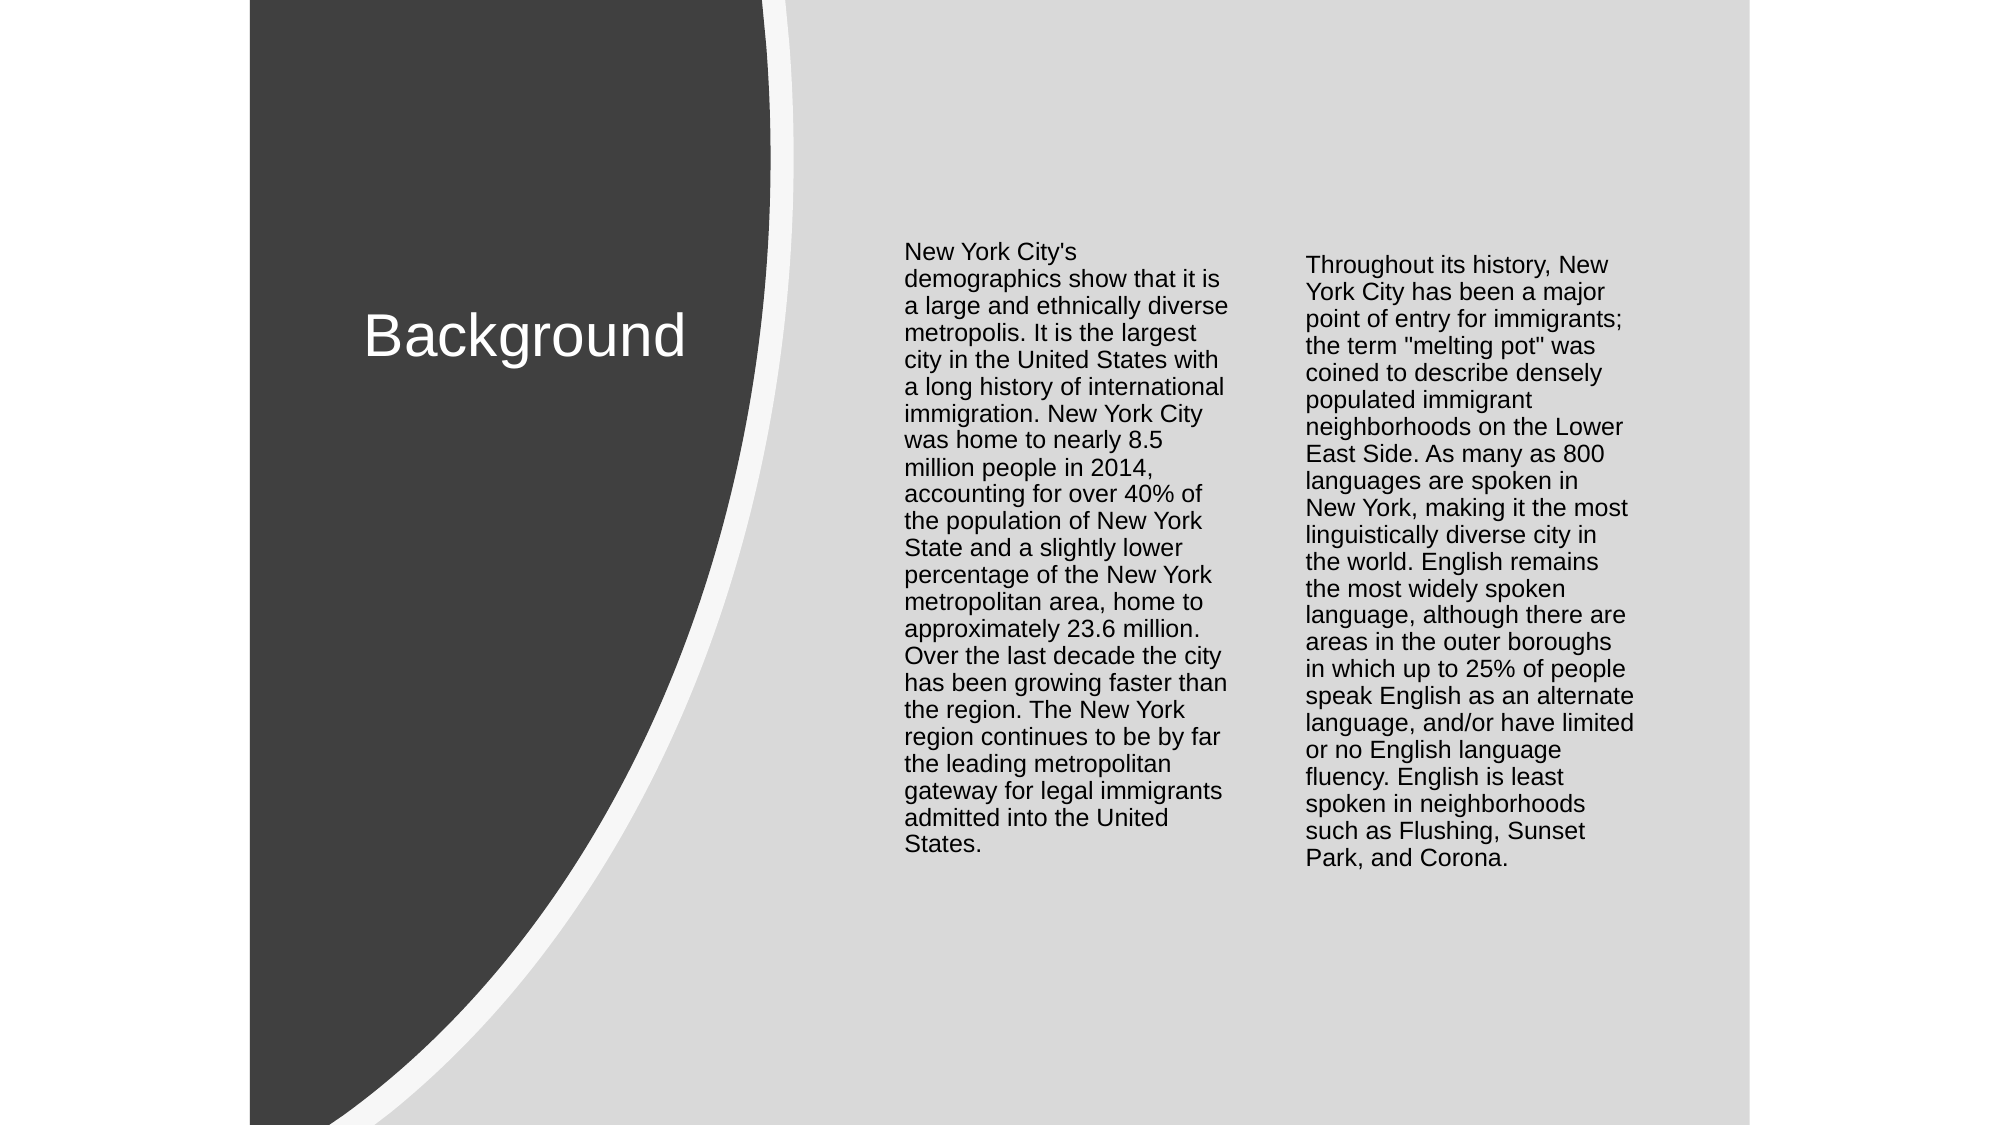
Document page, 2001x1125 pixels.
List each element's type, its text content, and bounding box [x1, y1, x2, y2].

text_box New York City's demographics show that it is a large and ethnically diverse metropolis. It is the largest city in the United States with a long history of international immigration. New York City was home to nearly 8.5 million people in 2014, accounting for over 40% of the population of New York State and a slightly lower percentage of the New York metropolitan area, home to approximately 23.6 million. Over the last decade the city has been growing faster than the region. The New York region continues to be by far the leading metropolitan gateway for legal immigrants admitted into the United States. [889, 231, 1250, 948]
text_box [247, 0, 773, 1125]
text_box [335, 0, 796, 1125]
text_box Throughout its history, New York City has been a major point of entry for immigrants; the term "melting pot" was coined to describe densely populated immigrant neighborhoods on the Lower East Side. As many as 800 languages are spoken in New York, making it the most linguistically diverse city in the world. English remains the most widely spoken language, although there are areas in the outer boroughs in which up to 25% of people speak English as an alternate language, and/or have limited or no English language fluency. English is least spoken in neighborhoods such as Flushing, Sunset Park, and Corona. [1290, 187, 1651, 904]
text_box Background [348, 231, 702, 586]
text_box [379, 0, 1752, 1125]
